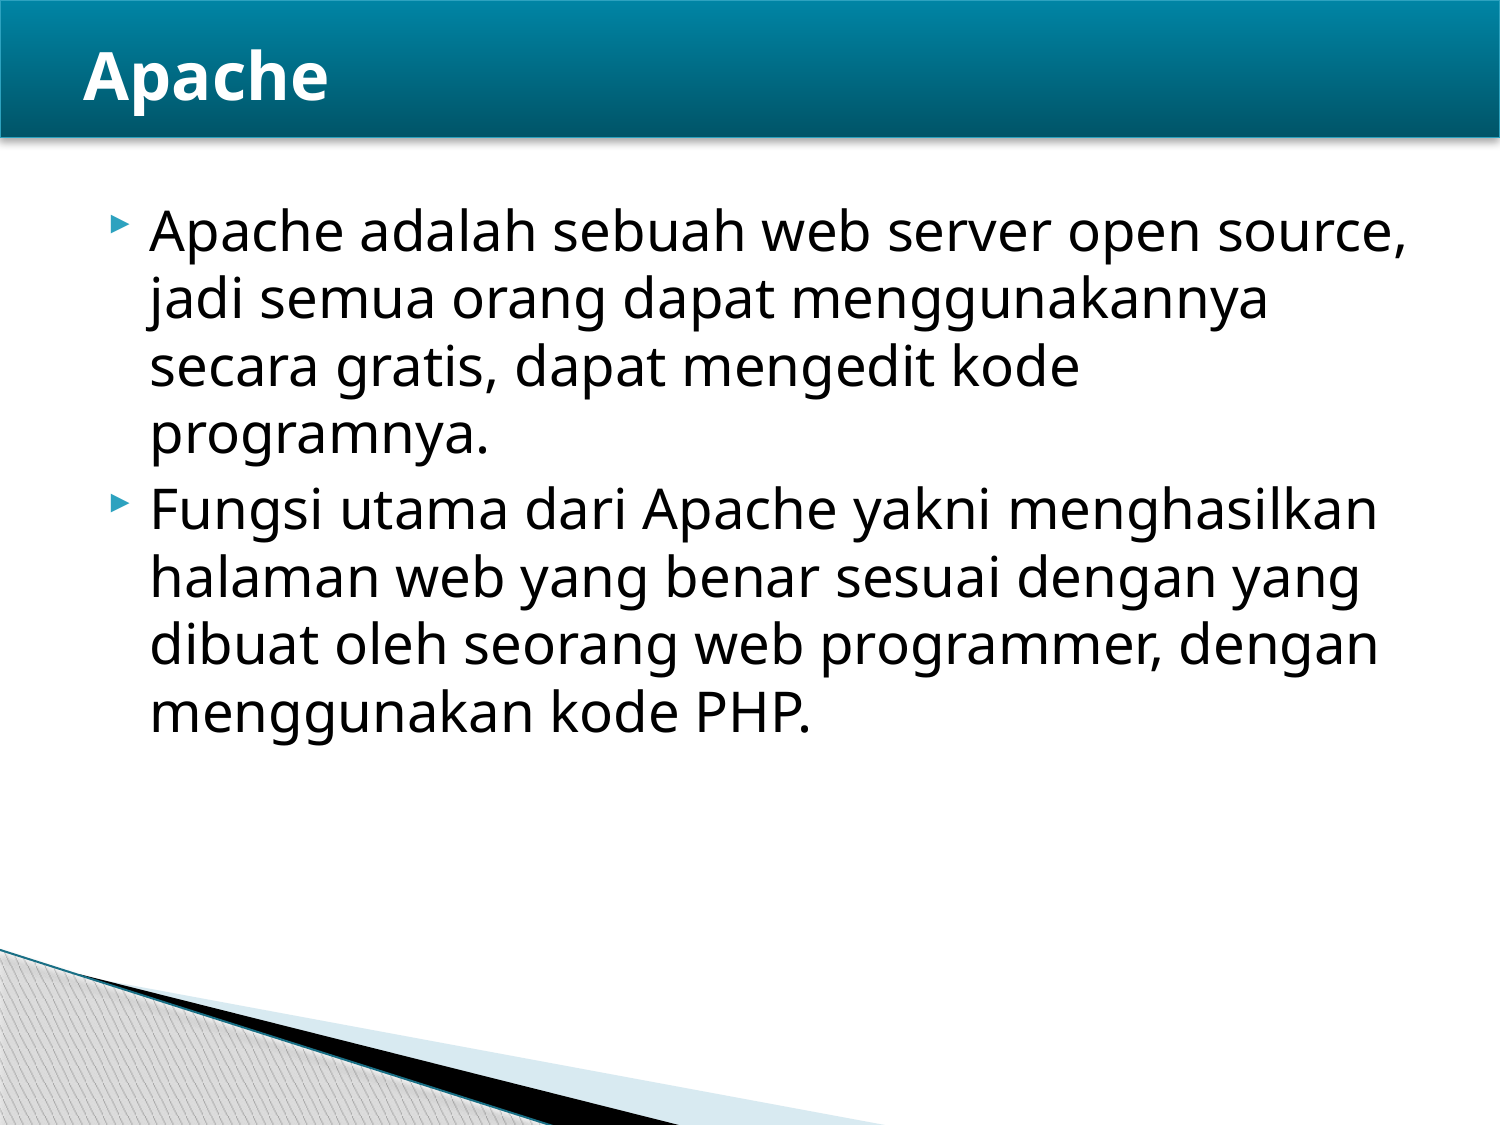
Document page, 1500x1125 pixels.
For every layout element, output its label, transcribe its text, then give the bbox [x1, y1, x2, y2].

list Apache adalah sebuah web server open source, jadi semua orang dapat menggunakannya secara gratis, dapat mengedit kode programnya. Fungsi utama dari Apache yakni menghasilkan halaman web yang benar sesuai dengan yang dibuat oleh seorang web programmer, dengan menggunakan kode PHP. [75, 187, 1425, 986]
title Apache [0, 0, 1500, 138]
